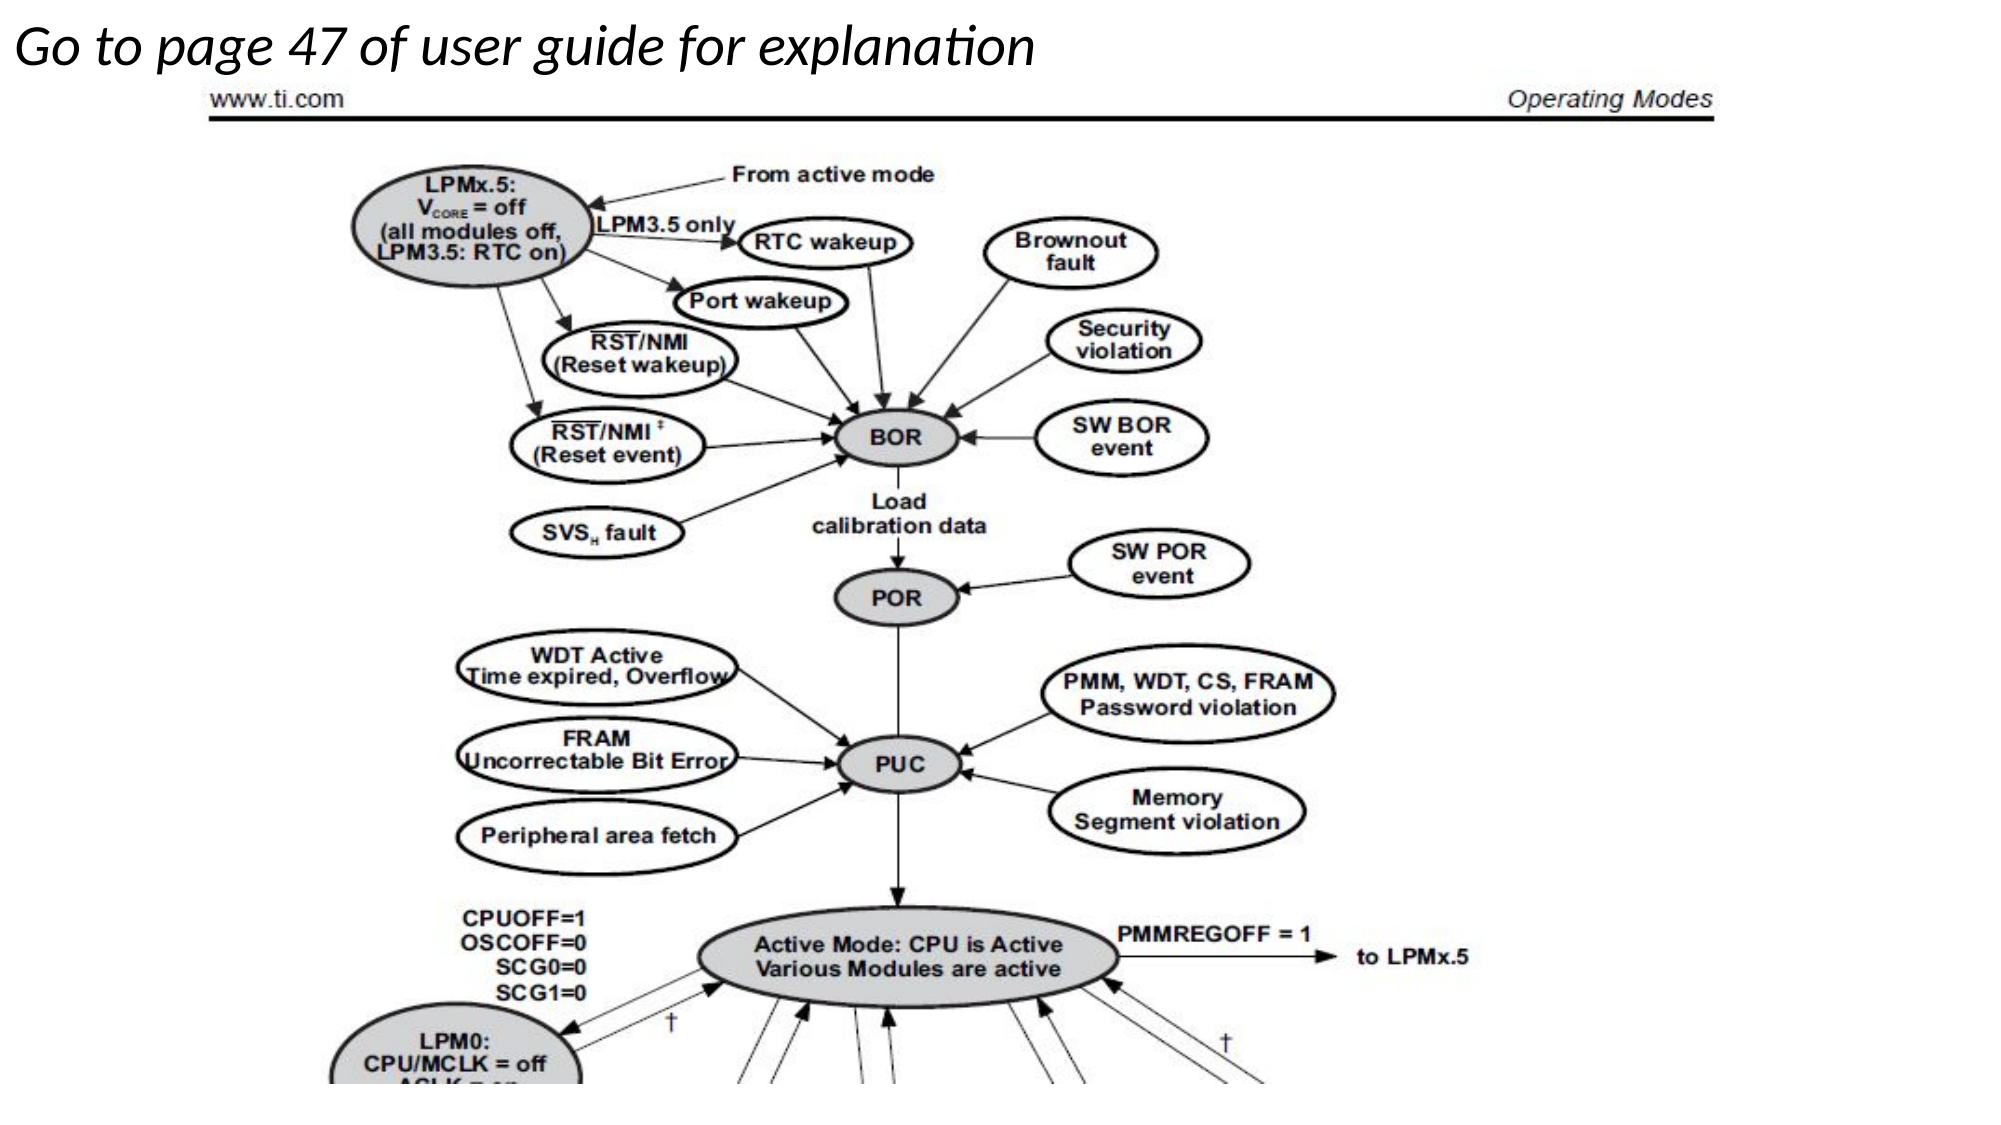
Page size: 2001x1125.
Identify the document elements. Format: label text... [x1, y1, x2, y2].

picture [53, 42, 1830, 1084]
text_box Go to page 47 of user guide for explanation [0, 0, 1166, 85]
